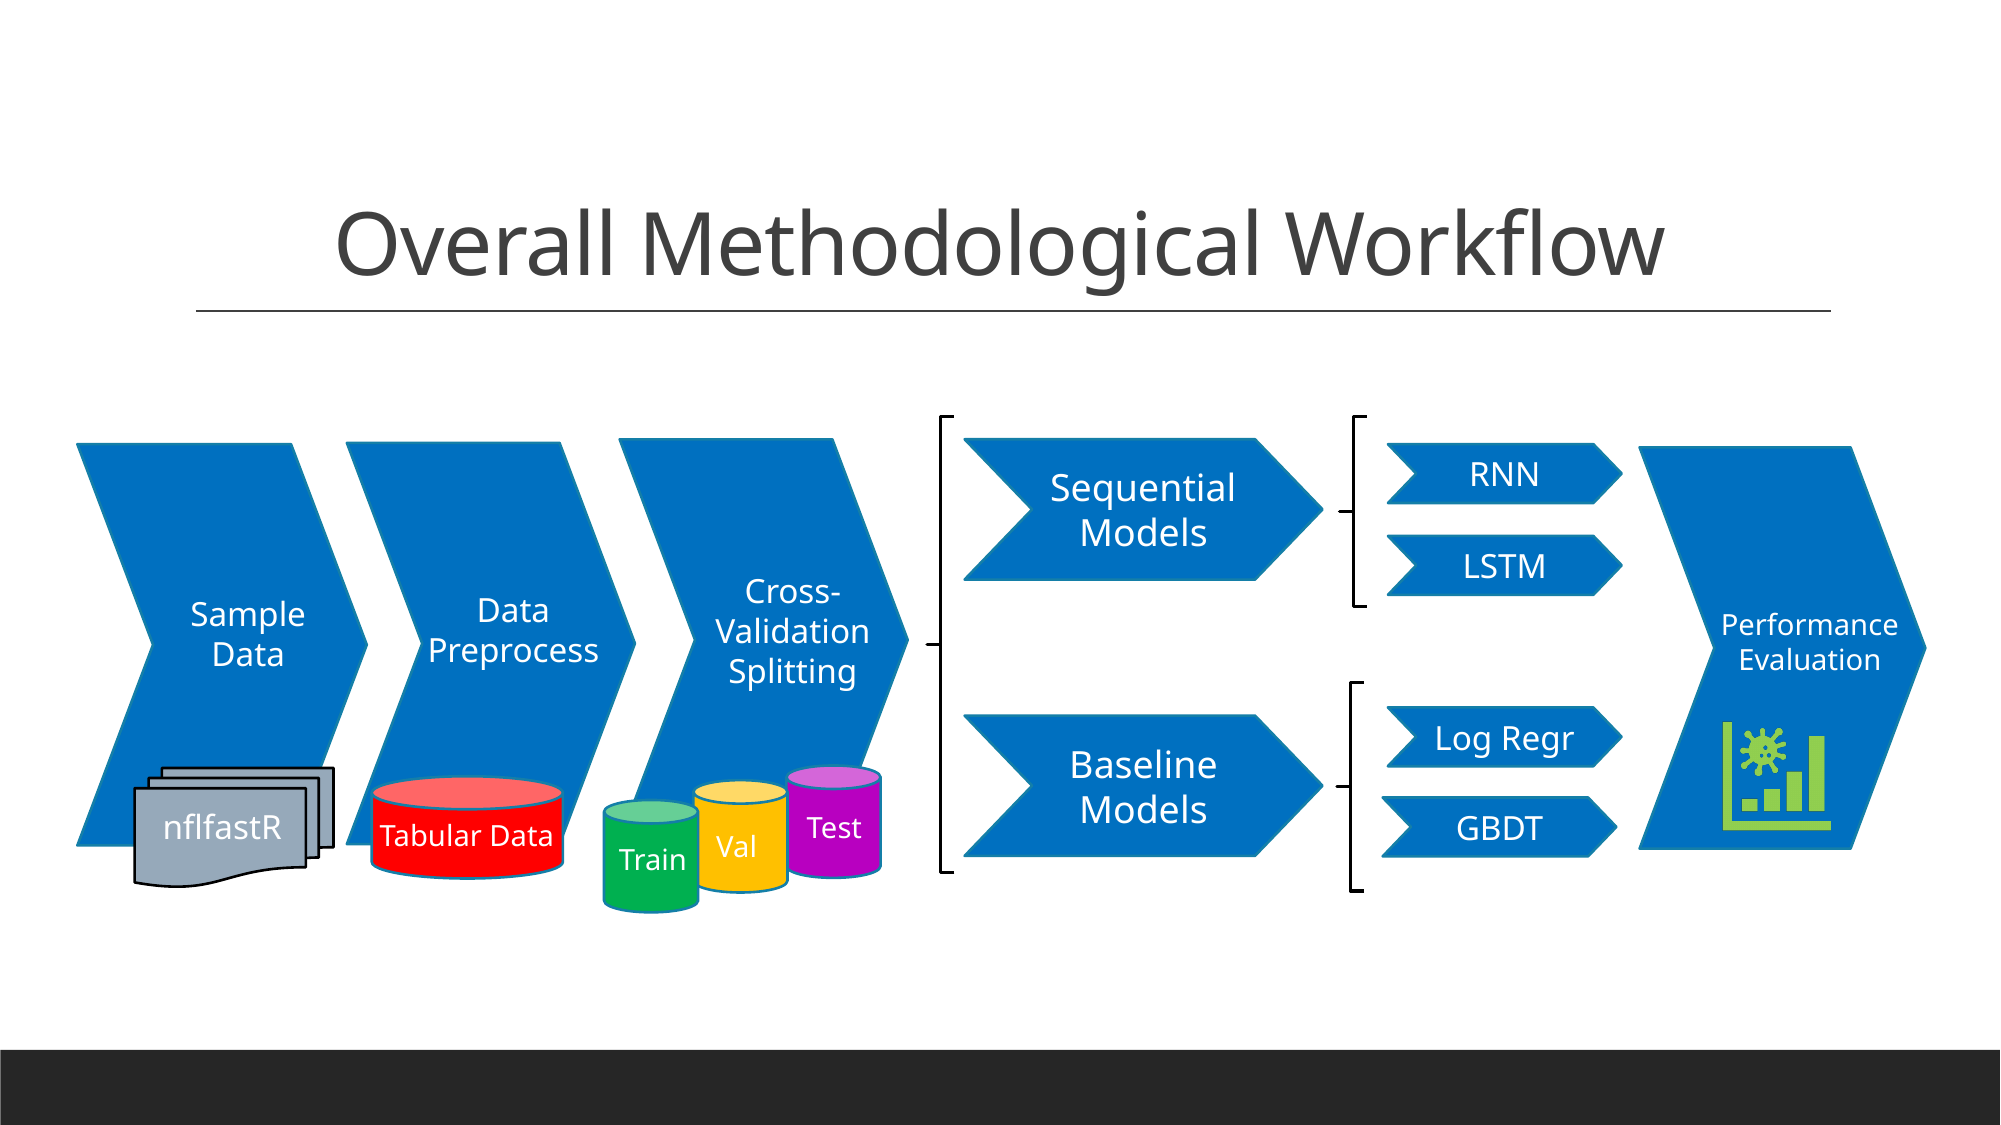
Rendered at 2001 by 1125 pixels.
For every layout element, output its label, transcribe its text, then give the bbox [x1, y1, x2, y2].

text_box GBDT [1381, 796, 1618, 858]
text_box Sequential Models [963, 437, 1324, 581]
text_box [346, 442, 636, 879]
text_box [926, 415, 955, 873]
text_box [603, 799, 738, 913]
text_box [1338, 415, 1367, 608]
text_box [761, 764, 908, 879]
title Overall Methodological Workflow [174, 63, 1825, 302]
text_box LSTM [1386, 534, 1623, 597]
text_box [76, 443, 368, 888]
text_box Log Regr [1386, 706, 1623, 768]
text_box Baseline Models [963, 714, 1324, 858]
text_box [644, 698, 888, 796]
text_box [618, 438, 881, 578]
text_box [1335, 681, 1365, 892]
text_box RNN [1386, 442, 1623, 505]
text_box Performance Evaluation [1687, 599, 1933, 684]
picture [1700, 698, 1853, 854]
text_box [661, 779, 819, 894]
text_box [1638, 446, 1909, 599]
text_box Cross- Validation Splitting [670, 563, 916, 698]
text_box [1638, 684, 1914, 850]
